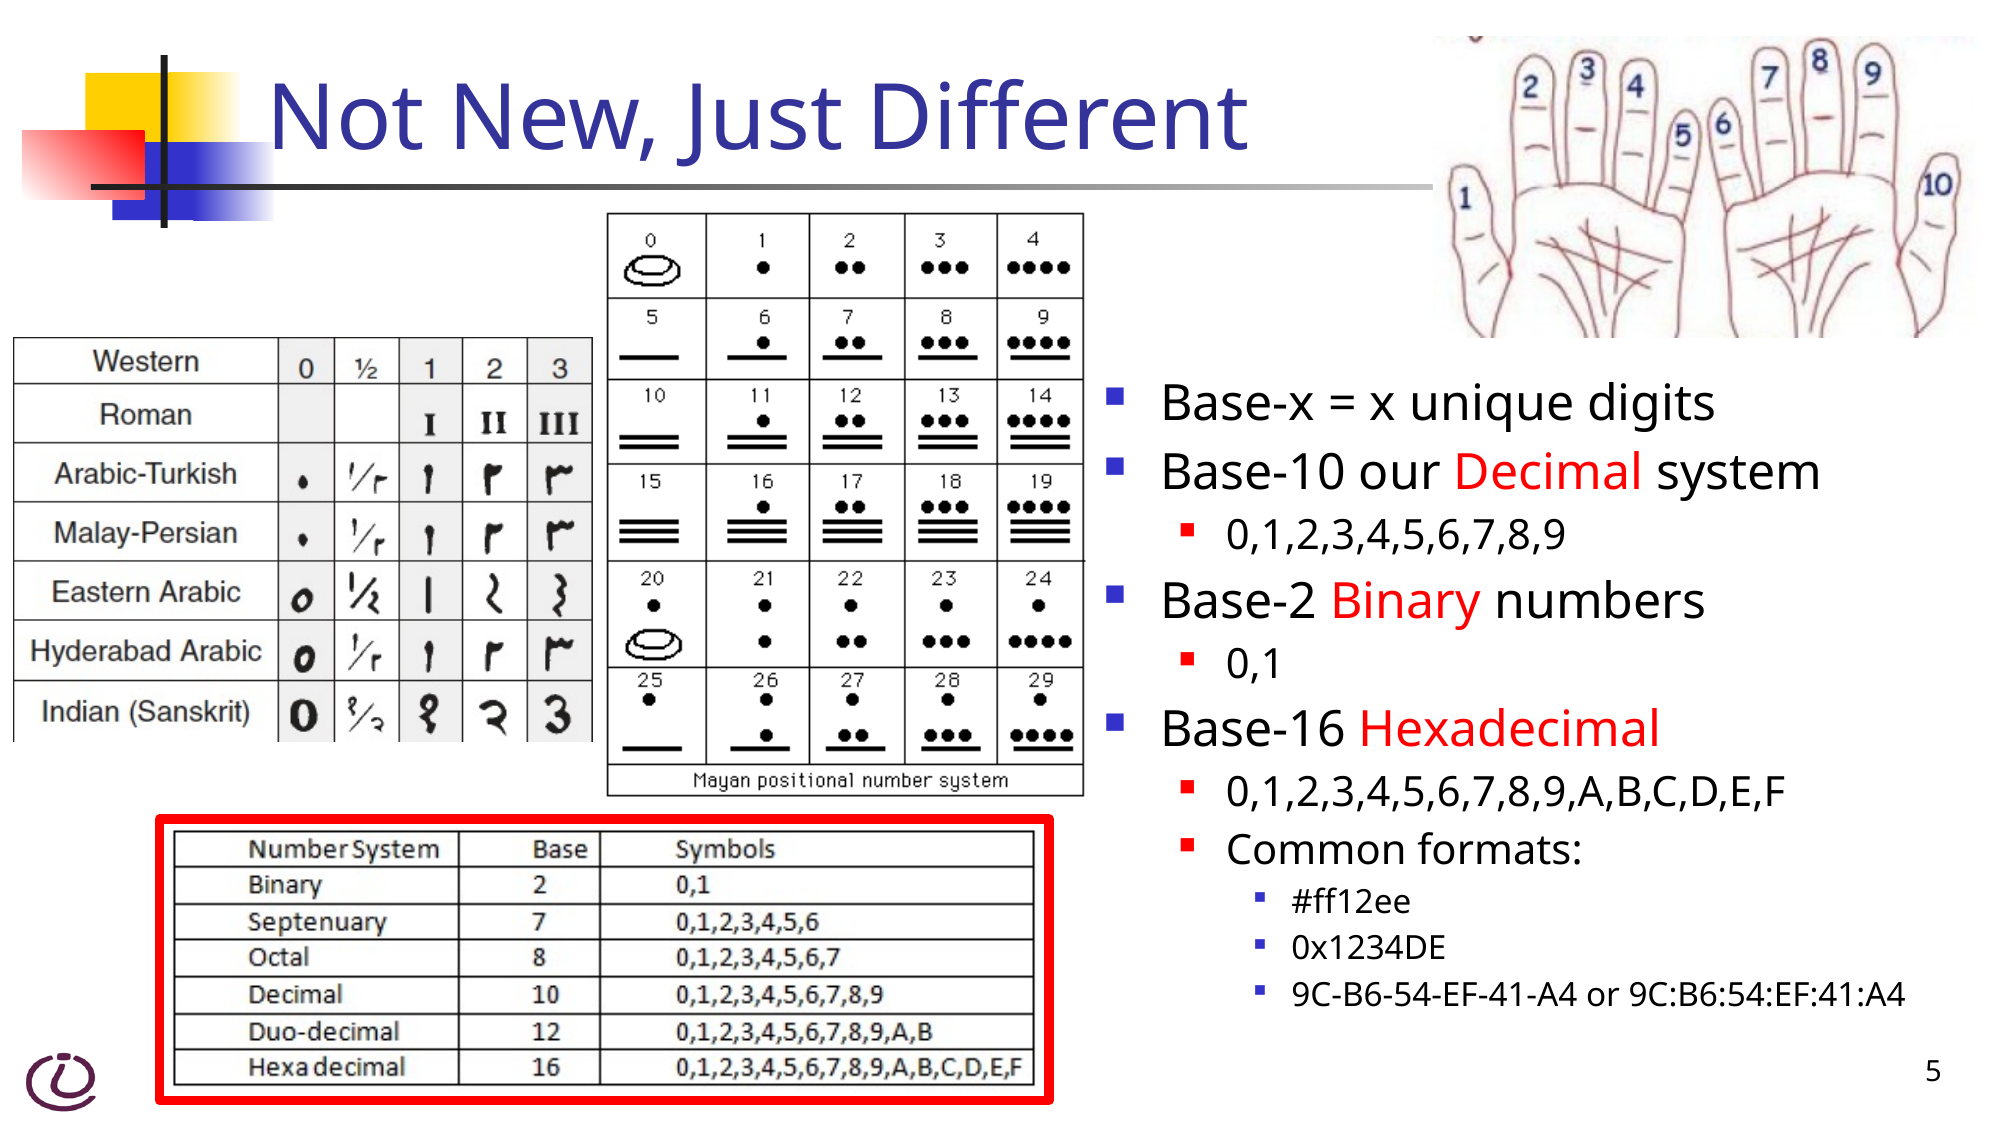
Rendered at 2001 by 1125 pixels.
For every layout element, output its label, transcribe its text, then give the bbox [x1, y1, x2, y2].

picture [21, 1049, 101, 1113]
picture [1432, 36, 1980, 338]
picture [12, 337, 593, 742]
slide_number 5 [1540, 1049, 1958, 1100]
picture [604, 209, 1090, 803]
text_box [159, 818, 1050, 1101]
list Base-x = x unique digits Base-10 our Decimal system 0,1,2,3,4,5,6,7,8,9 Base-2 Binary numbers 0,1 Base-16 Hexadecimal 0,1,2,3,4,5,6,7,8,9,A,B,C,D,E,F Common formats: #ff12ee 0x1234DE 9C-B6-54-EF-41-A4 or 9C:B6:54:EF:41:A4 [1088, 362, 2000, 1050]
title Not New, Just Different [251, 35, 1433, 175]
